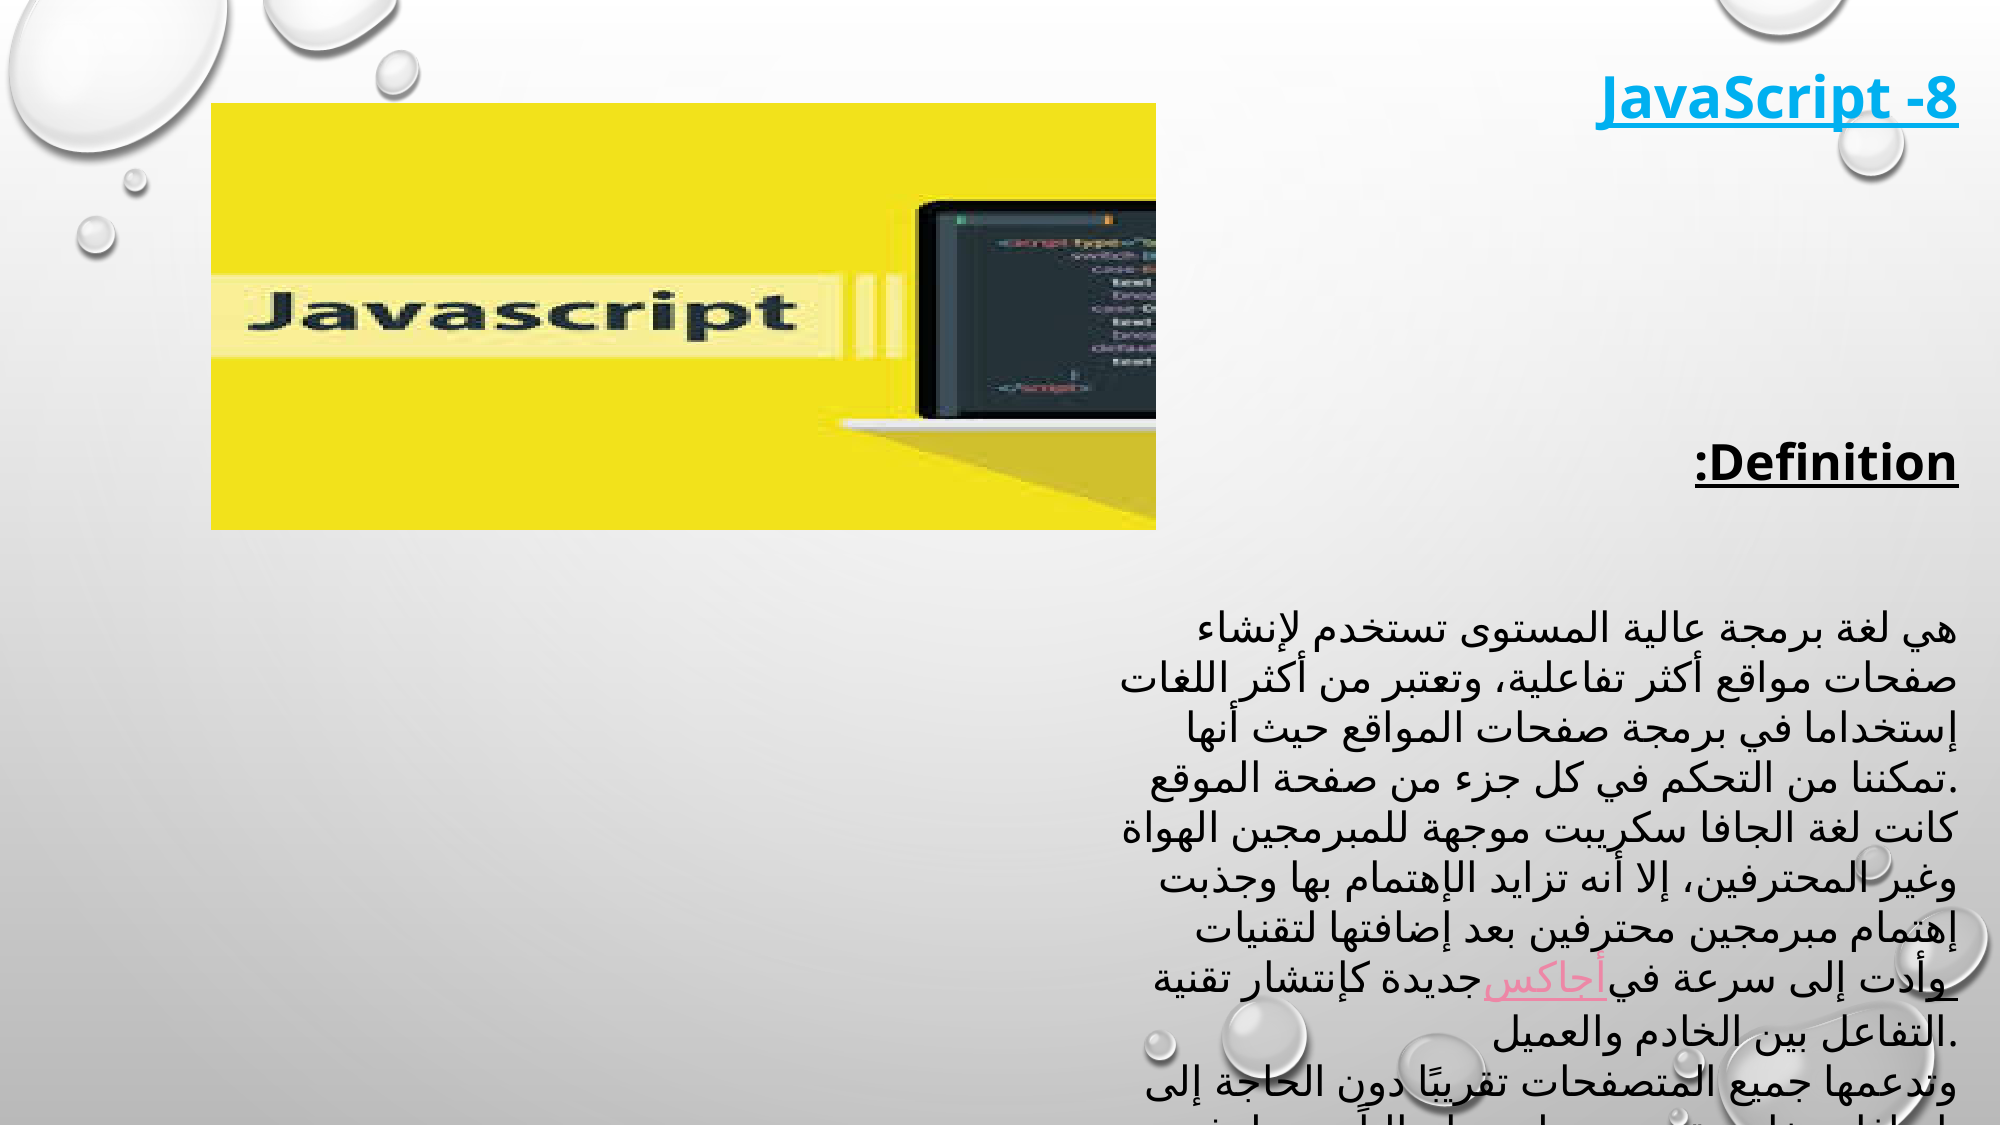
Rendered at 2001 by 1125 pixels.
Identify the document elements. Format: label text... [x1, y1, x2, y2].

picture [0, 0, 2000, 1125]
text_box JavaScript -8 :Definition هي لغة برمجة عالية المستوى تستخدم لإنشاء صفحات مواقع أكثر تفاعلية، وتعتبر من أكثر اللغات إستخداما في برمجة صفحات المواقع حيث أنها تمكننا من التحكم في كل جزء من صفحة الموقع. كانت لغة الجافا سكريبت موجهة للمبرمجين الهواة وغير المحترفين، إلا أنه تزايد الإهتمام بها وجذبت إهتمام مبرمجين محترفين بعد إضافتها لتقنيات جديدة كإنتشار تقنية أجاكس وأدت إلى سرعة في التفاعل بين الخادم والعميل. وتدعمها جميع المتصفحات تقريبًا دون الحاجة إلى إضافات خارجية و يتم تطويرها حالياً من طرف شركة موزيلا. [1070, 53, 1974, 1125]
